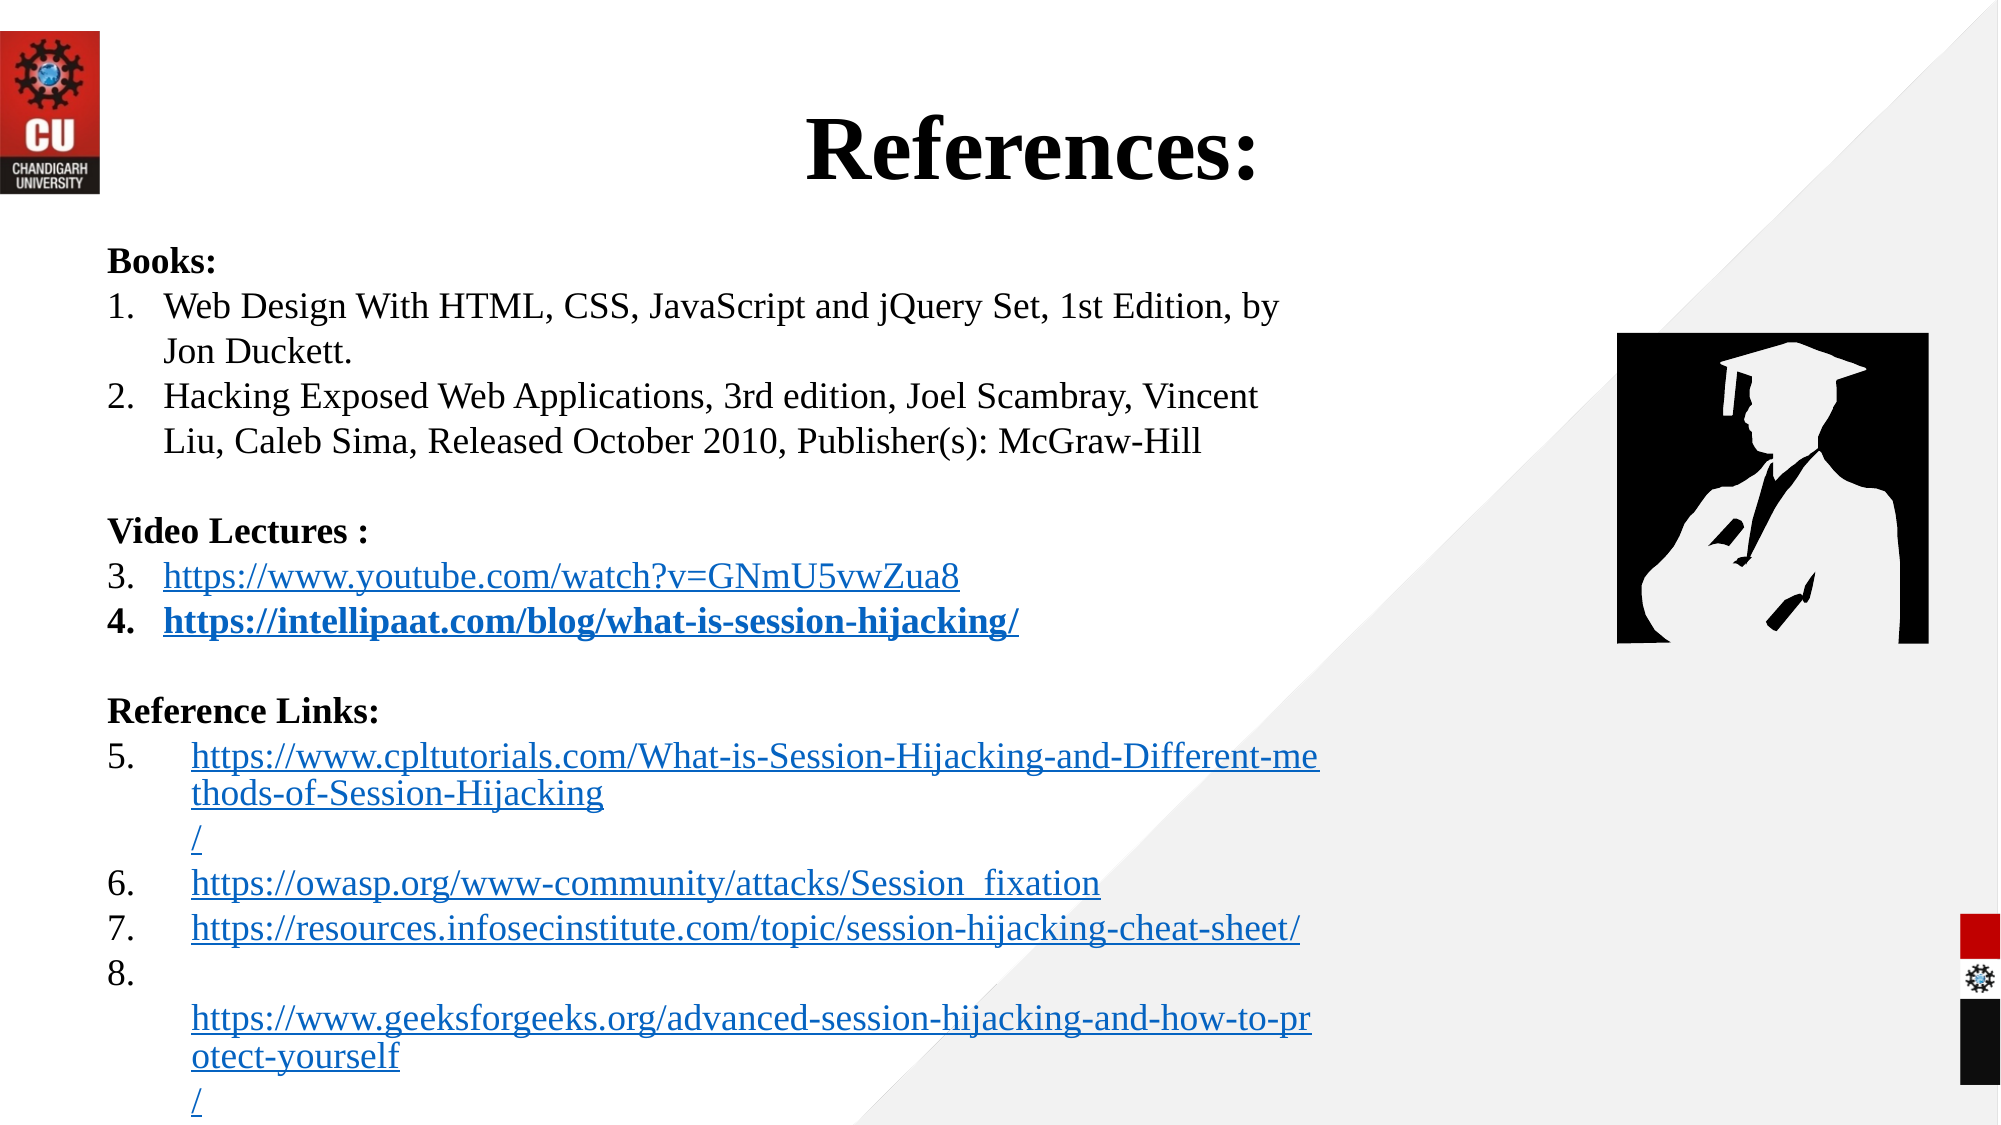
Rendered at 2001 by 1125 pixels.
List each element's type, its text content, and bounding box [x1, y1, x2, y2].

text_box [1616, 332, 1930, 644]
text_box Books: Web Design With HTML, CSS, JavaScript and jQuery Set, 1st Edition, by Jon Duckett. Hacking Exposed Web Applications, 3rd edition, Joel Scambray, Vincent Liu, Caleb Sima, Released October 2010, Publisher(s): McGraw-Hill Video Lectures : https://www.youtube.com/watch?v=GNmU5vwZua8 https://intellipaat.com/blog/what-is-session-hijacking/ Reference Links: https://www.cpltutorials.com/What-is-Session-Hijacking-and-Different-methods-of-Session-Hijacking/ https://owasp.org/www-community/attacks/Session_fixation https://resources.infosecinstitute.com/topic/session-hijacking-cheat-sheet/ https://www.geeksforgeeks.org/advanced-session-hijacking-and-how-to-protect-yourself/ [92, 228, 1335, 1099]
title References: [183, 86, 1909, 214]
picture [0, 0, 2001, 1125]
